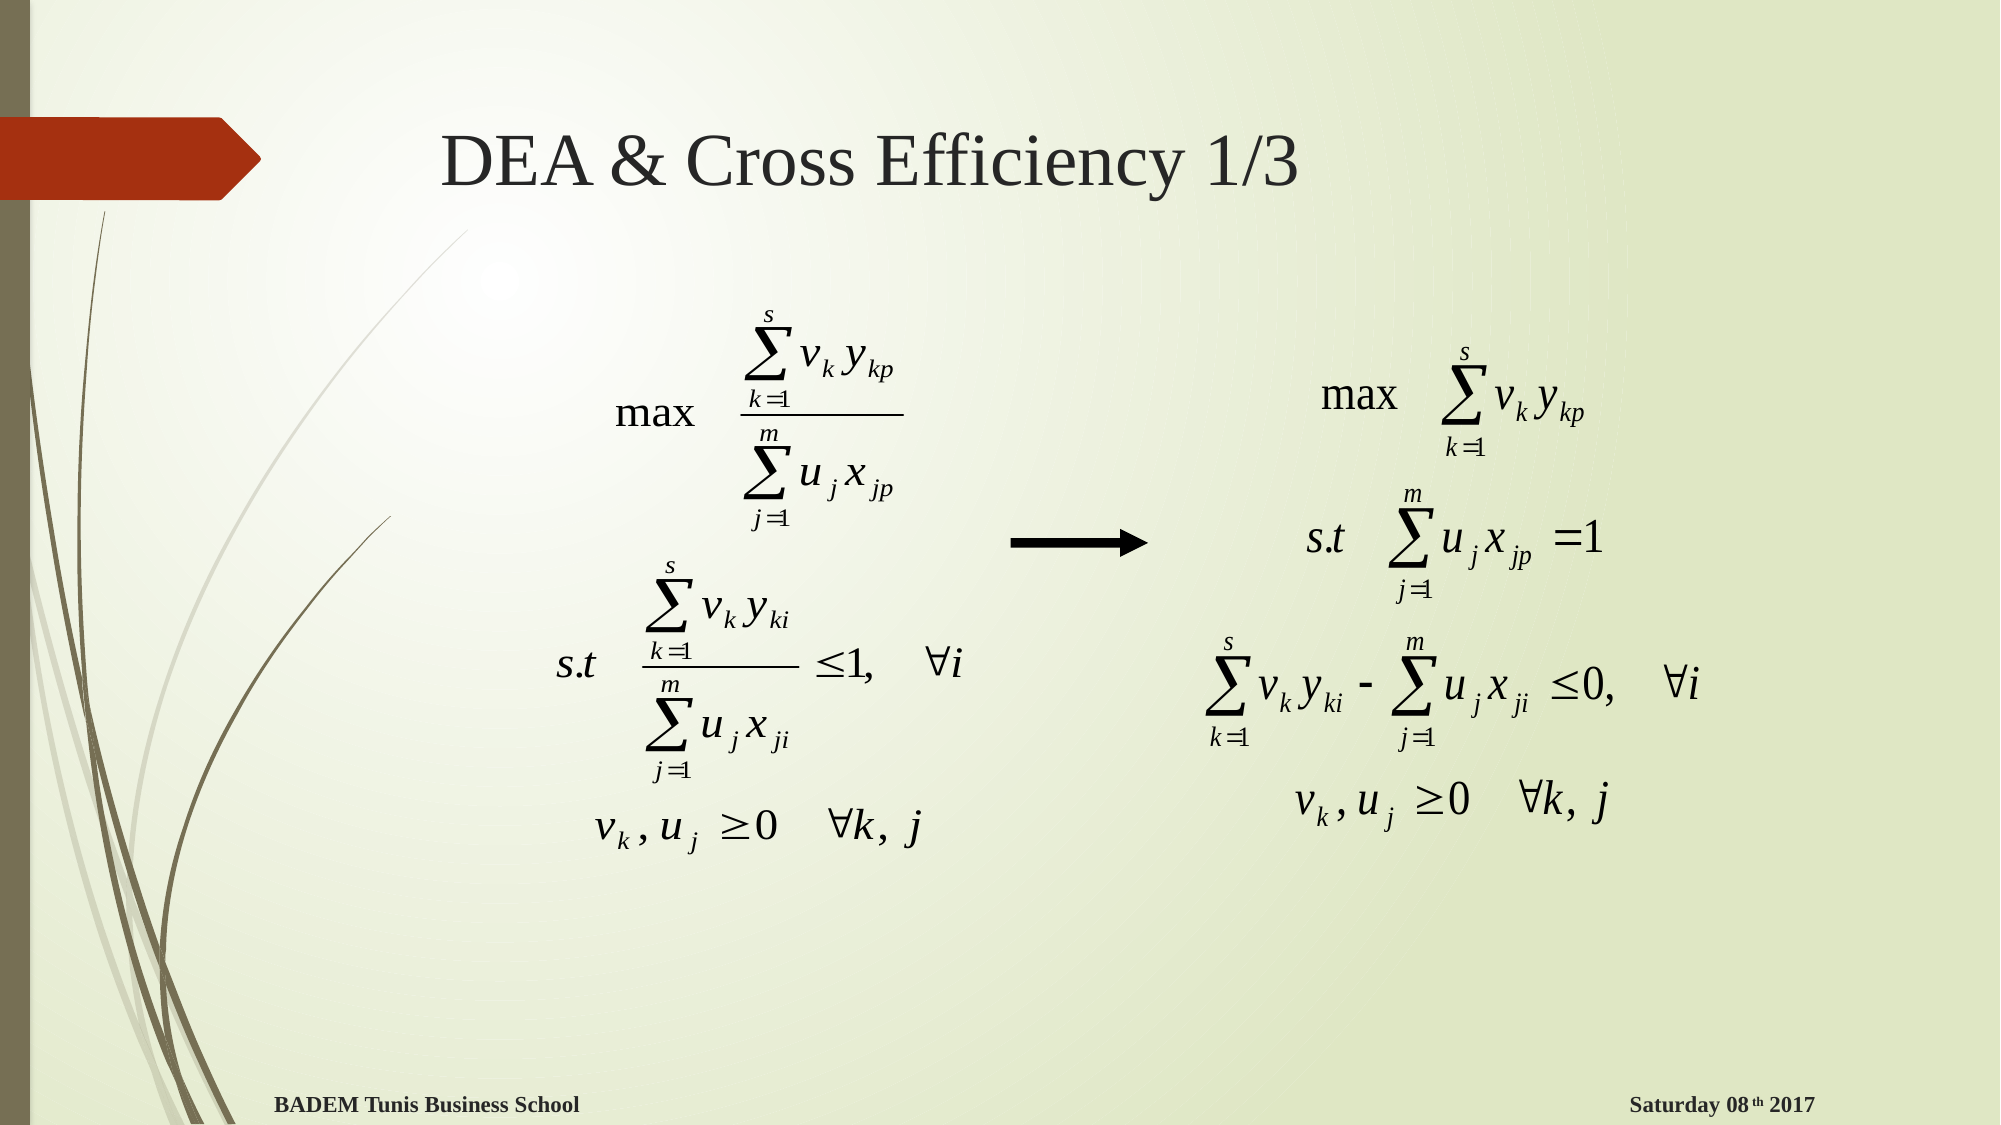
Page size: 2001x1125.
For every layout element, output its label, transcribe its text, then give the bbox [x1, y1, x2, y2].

text_box BADEM Tunis Business School Saturday 08th 2017 [259, 1057, 2000, 1125]
picture [547, 292, 974, 869]
title DEA & Cross Efficiency 1/3 [425, 102, 1888, 236]
picture [1197, 330, 1711, 843]
text_box [1010, 536, 1149, 550]
